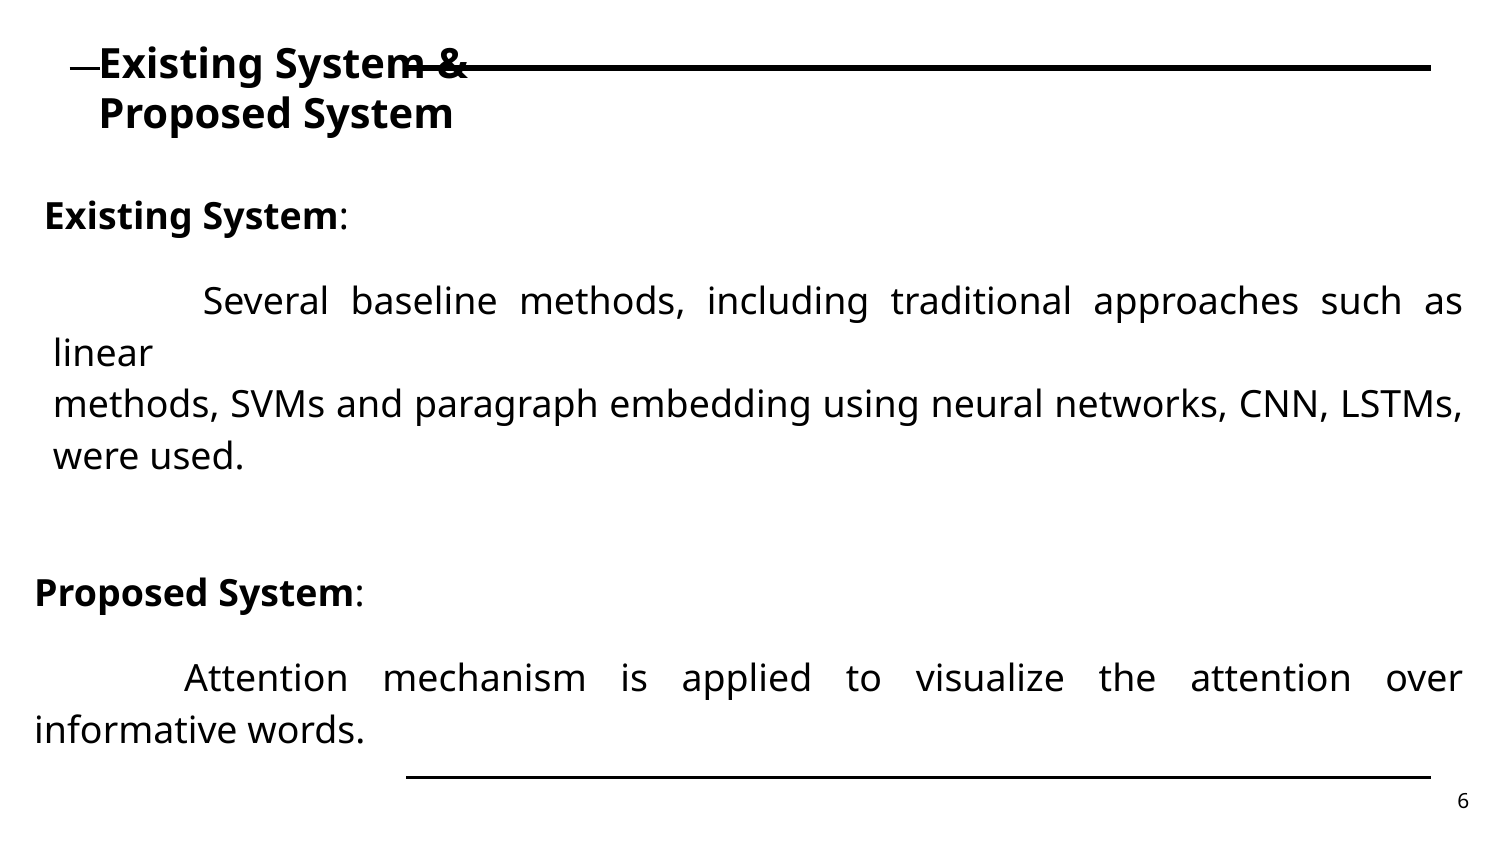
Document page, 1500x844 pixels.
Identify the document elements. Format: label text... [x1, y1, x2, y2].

title Existing System & Proposed System [83, 22, 580, 117]
slide_number 6 [1394, 769, 1484, 834]
list Existing System: Several baseline methods, including traditional approaches such as linear methods, SVMs and paragraph embedding using neural networks, CNN, LSTMs, were used. Proposed System: Attention mechanism is applied to visualize the attention over informative words. [19, 170, 1480, 788]
